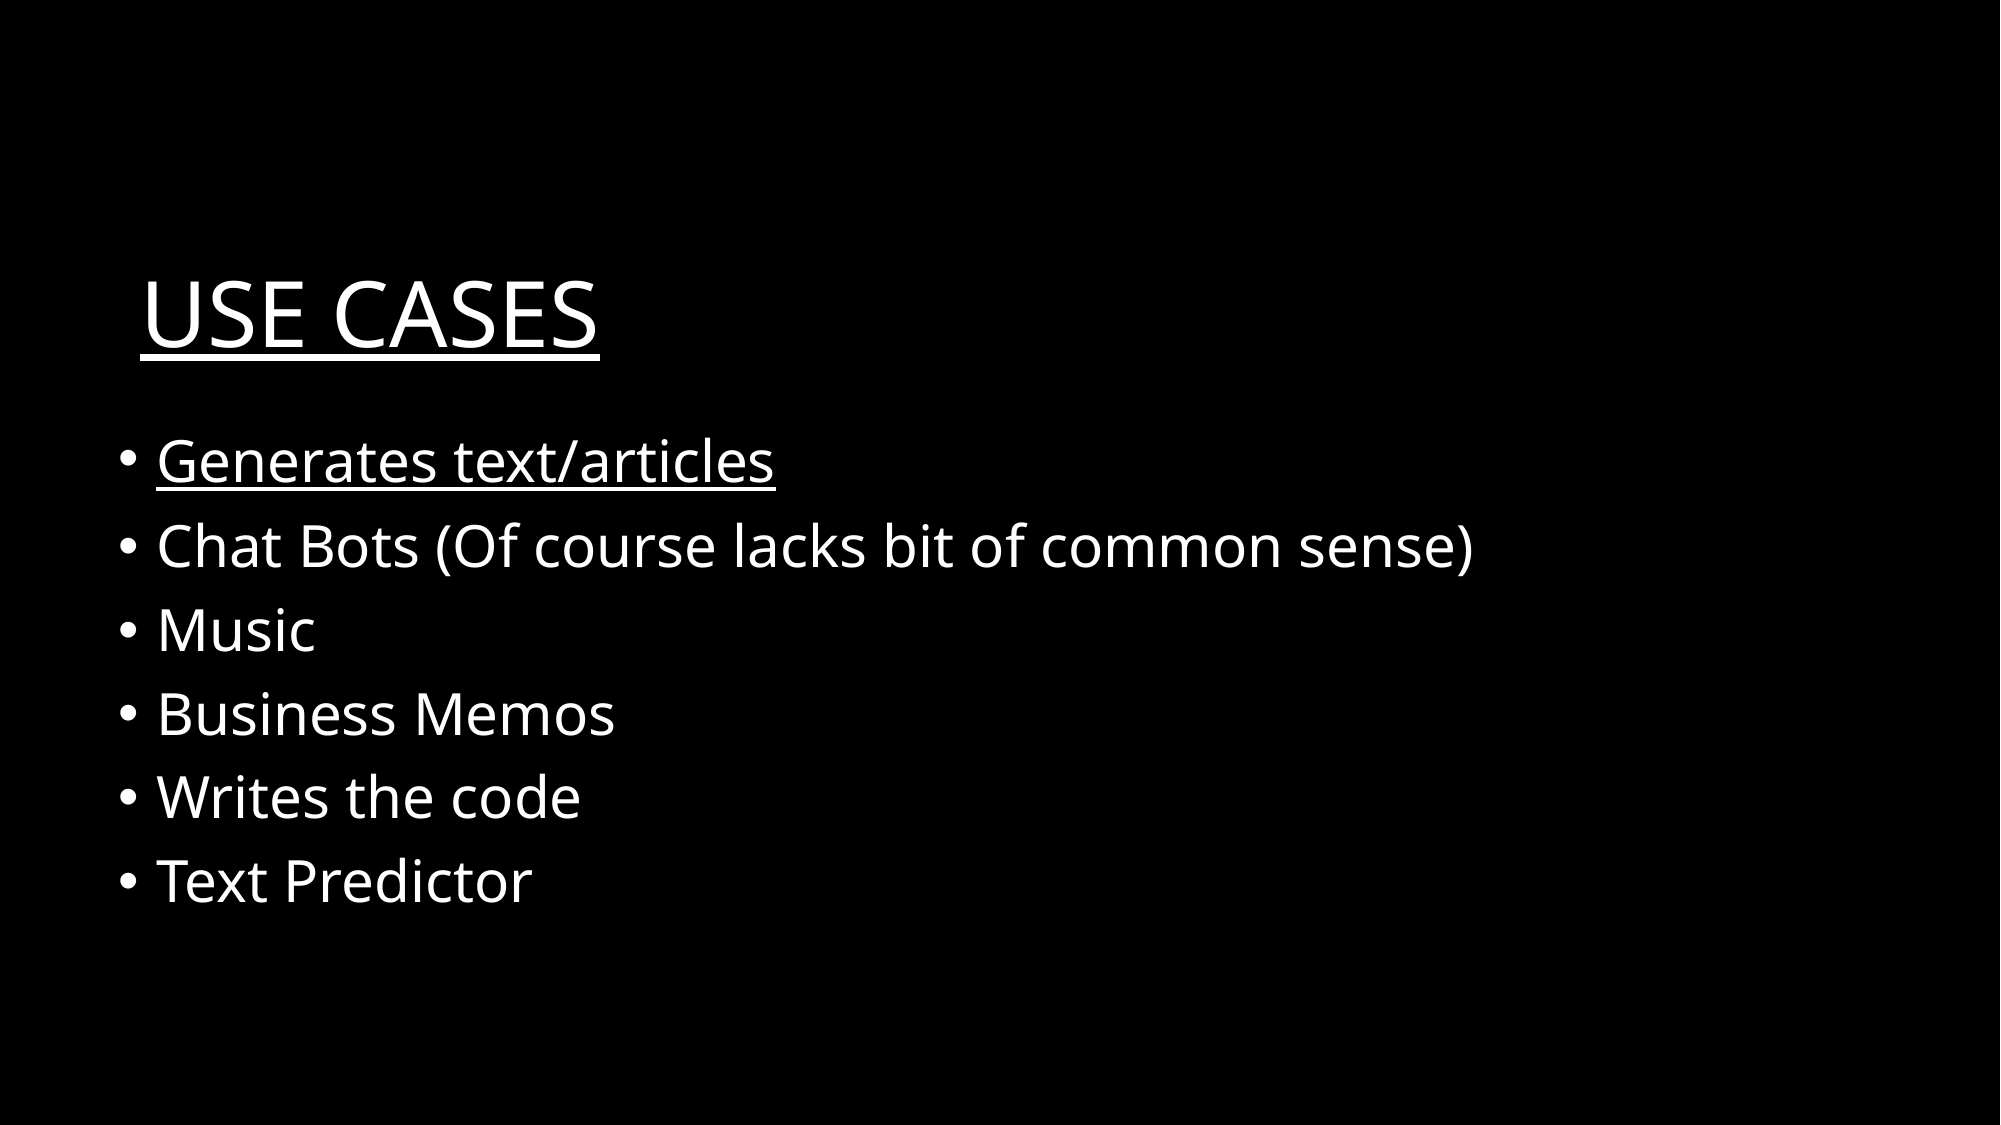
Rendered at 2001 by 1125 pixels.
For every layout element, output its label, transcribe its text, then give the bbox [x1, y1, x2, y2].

title USE CASES [125, 249, 1625, 417]
list Generates text/articles Chat Bots (Of course lacks bit of common sense) Music Business Memos Writes the code Text Predictor [103, 417, 1854, 918]
